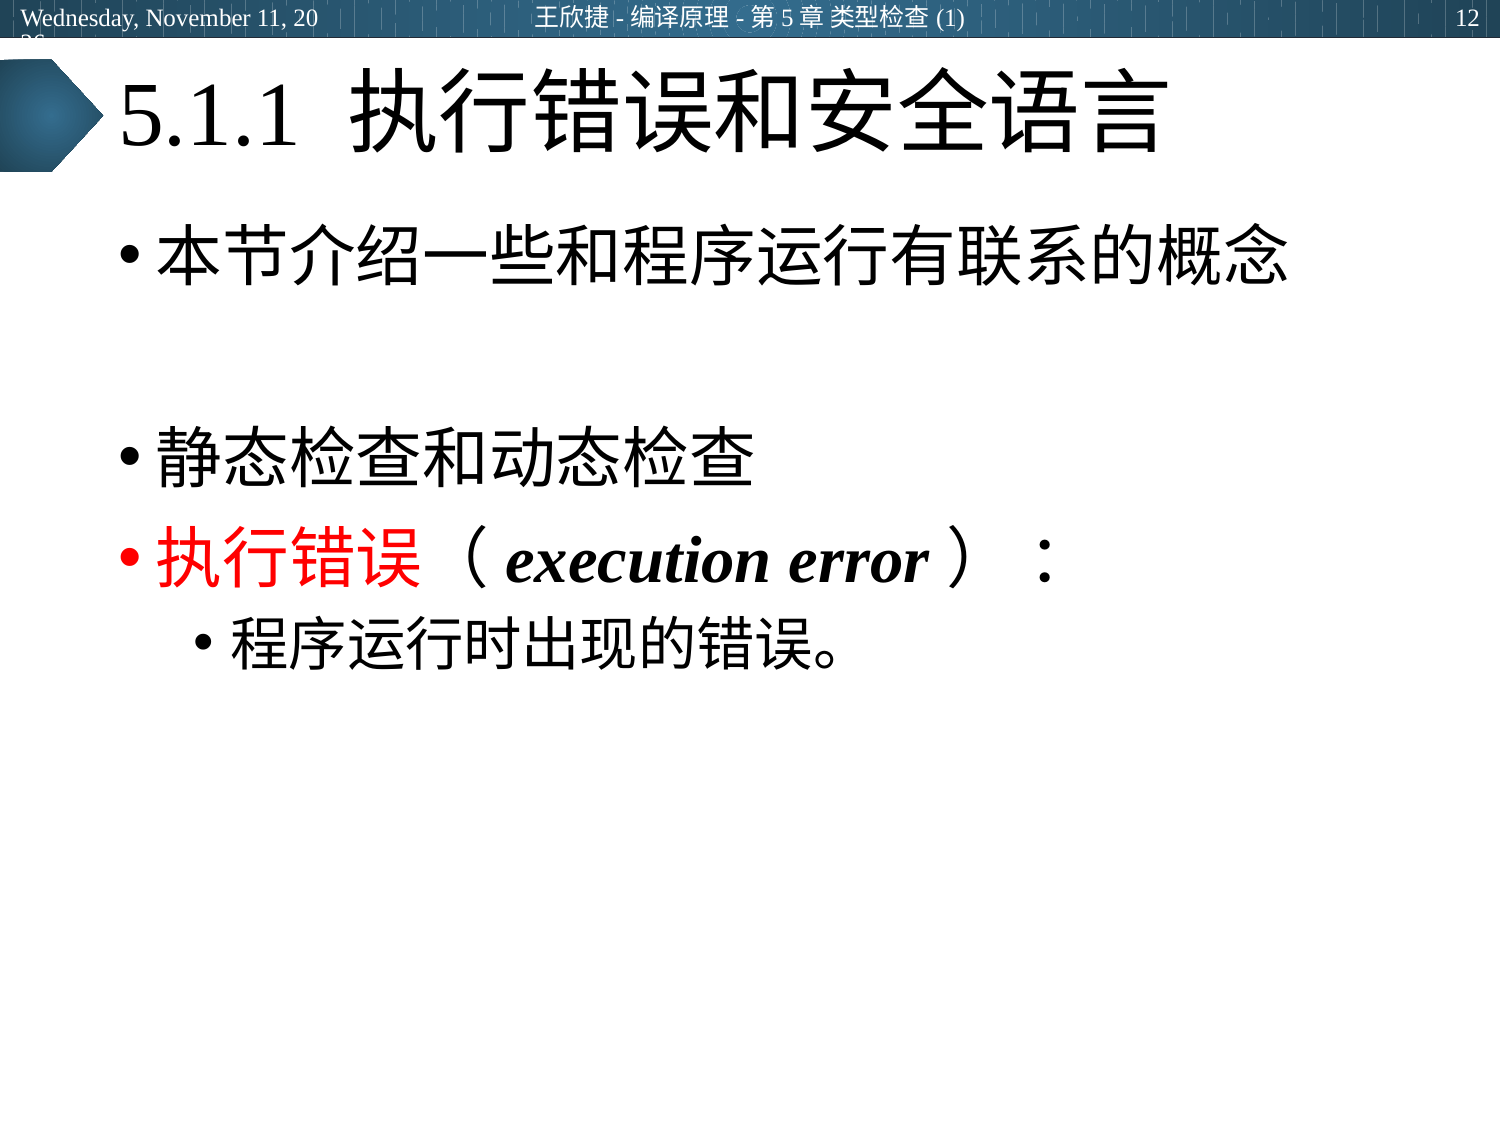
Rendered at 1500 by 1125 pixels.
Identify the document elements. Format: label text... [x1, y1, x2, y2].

footer 王欣捷-编译原理-第5章 类型检查(1) [496, 1, 1004, 32]
title 5.1.1 执行错误和安全语言 [103, 37, 1397, 194]
slide_number 12 [1157, 1, 1495, 32]
list 本节介绍一些和程序运行有联系的概念 静态检查和动态检查 执行错误（execution error） ： 程序运行时出现的错误。 [103, 206, 1397, 1014]
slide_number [5, 1, 344, 32]
